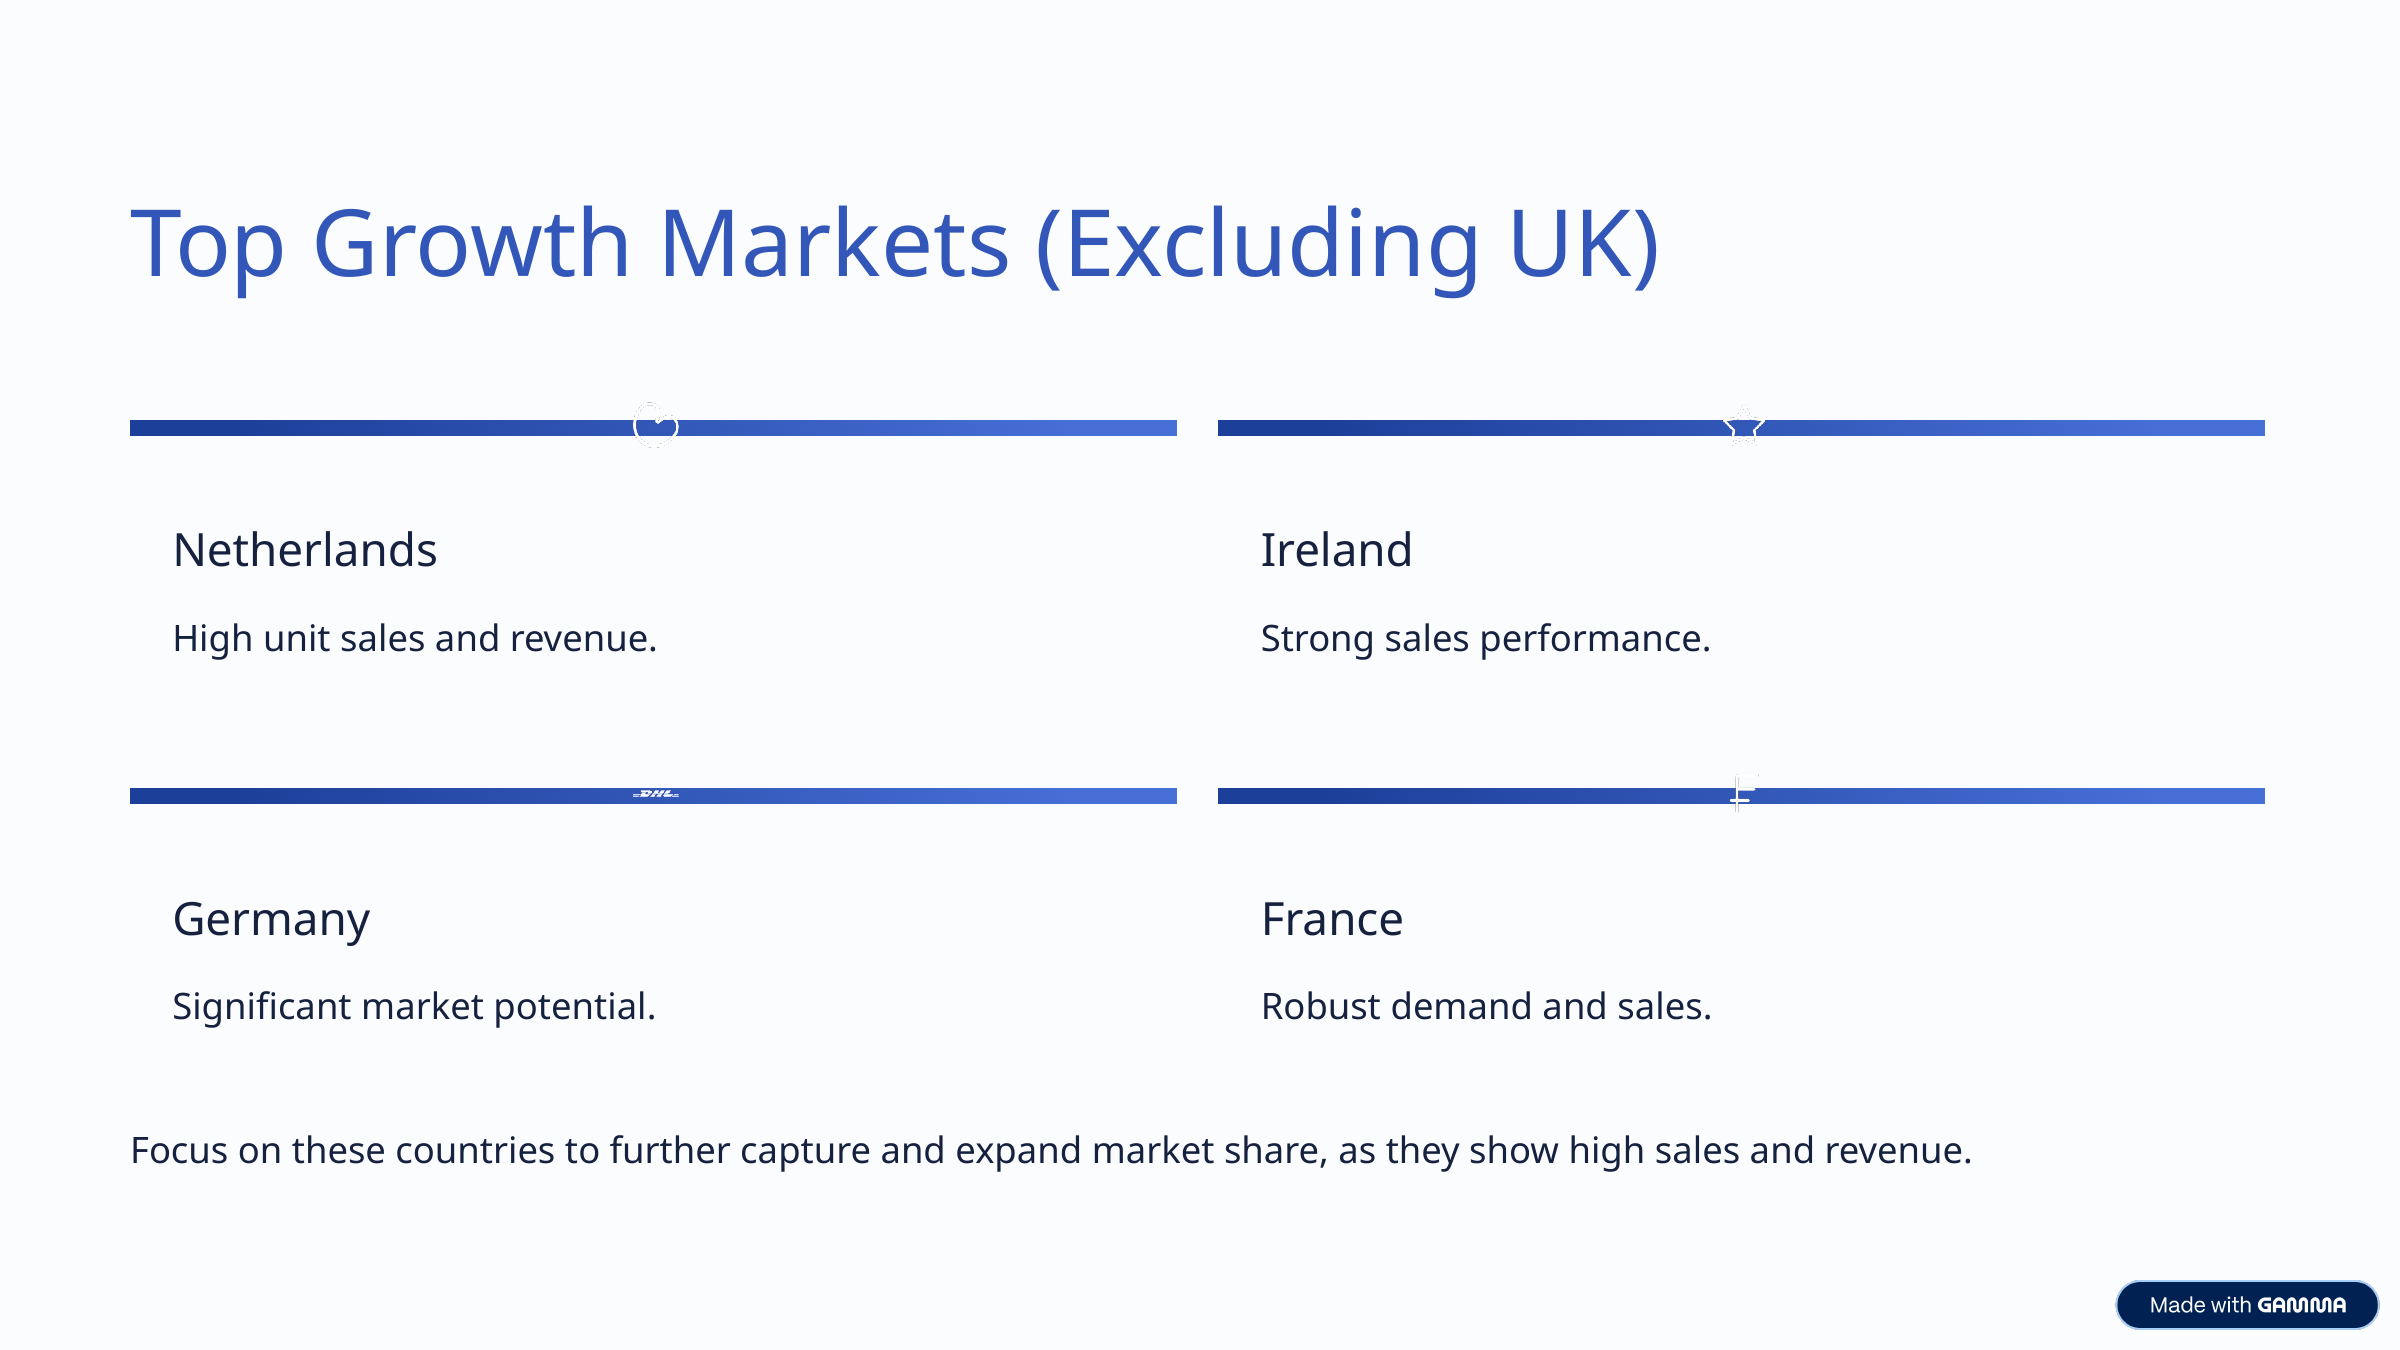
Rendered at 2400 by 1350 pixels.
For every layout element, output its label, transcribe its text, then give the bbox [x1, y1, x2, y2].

text_box Top Growth Markets (Excluding UK) [130, 179, 1718, 296]
text_box High unit sales and revenue. [172, 599, 1140, 659]
text_box Germany [172, 887, 638, 946]
text_box Significant market potential. [172, 967, 1140, 1027]
text_box Focus on these countries to further capture and expand market share, as they show high sales and revenue. [130, 1111, 2270, 1171]
text_box Robust demand and sales. [1260, 967, 2228, 1027]
text_box Ireland [1260, 518, 1726, 577]
picture [130, 738, 1182, 850]
picture [1218, 738, 2270, 850]
text_box Netherlands [172, 518, 638, 577]
picture [1218, 369, 2270, 482]
picture [2106, 1271, 2389, 1339]
text_box Strong sales performance. [1260, 599, 2228, 659]
picture [130, 369, 1182, 482]
text_box France [1260, 887, 1726, 946]
